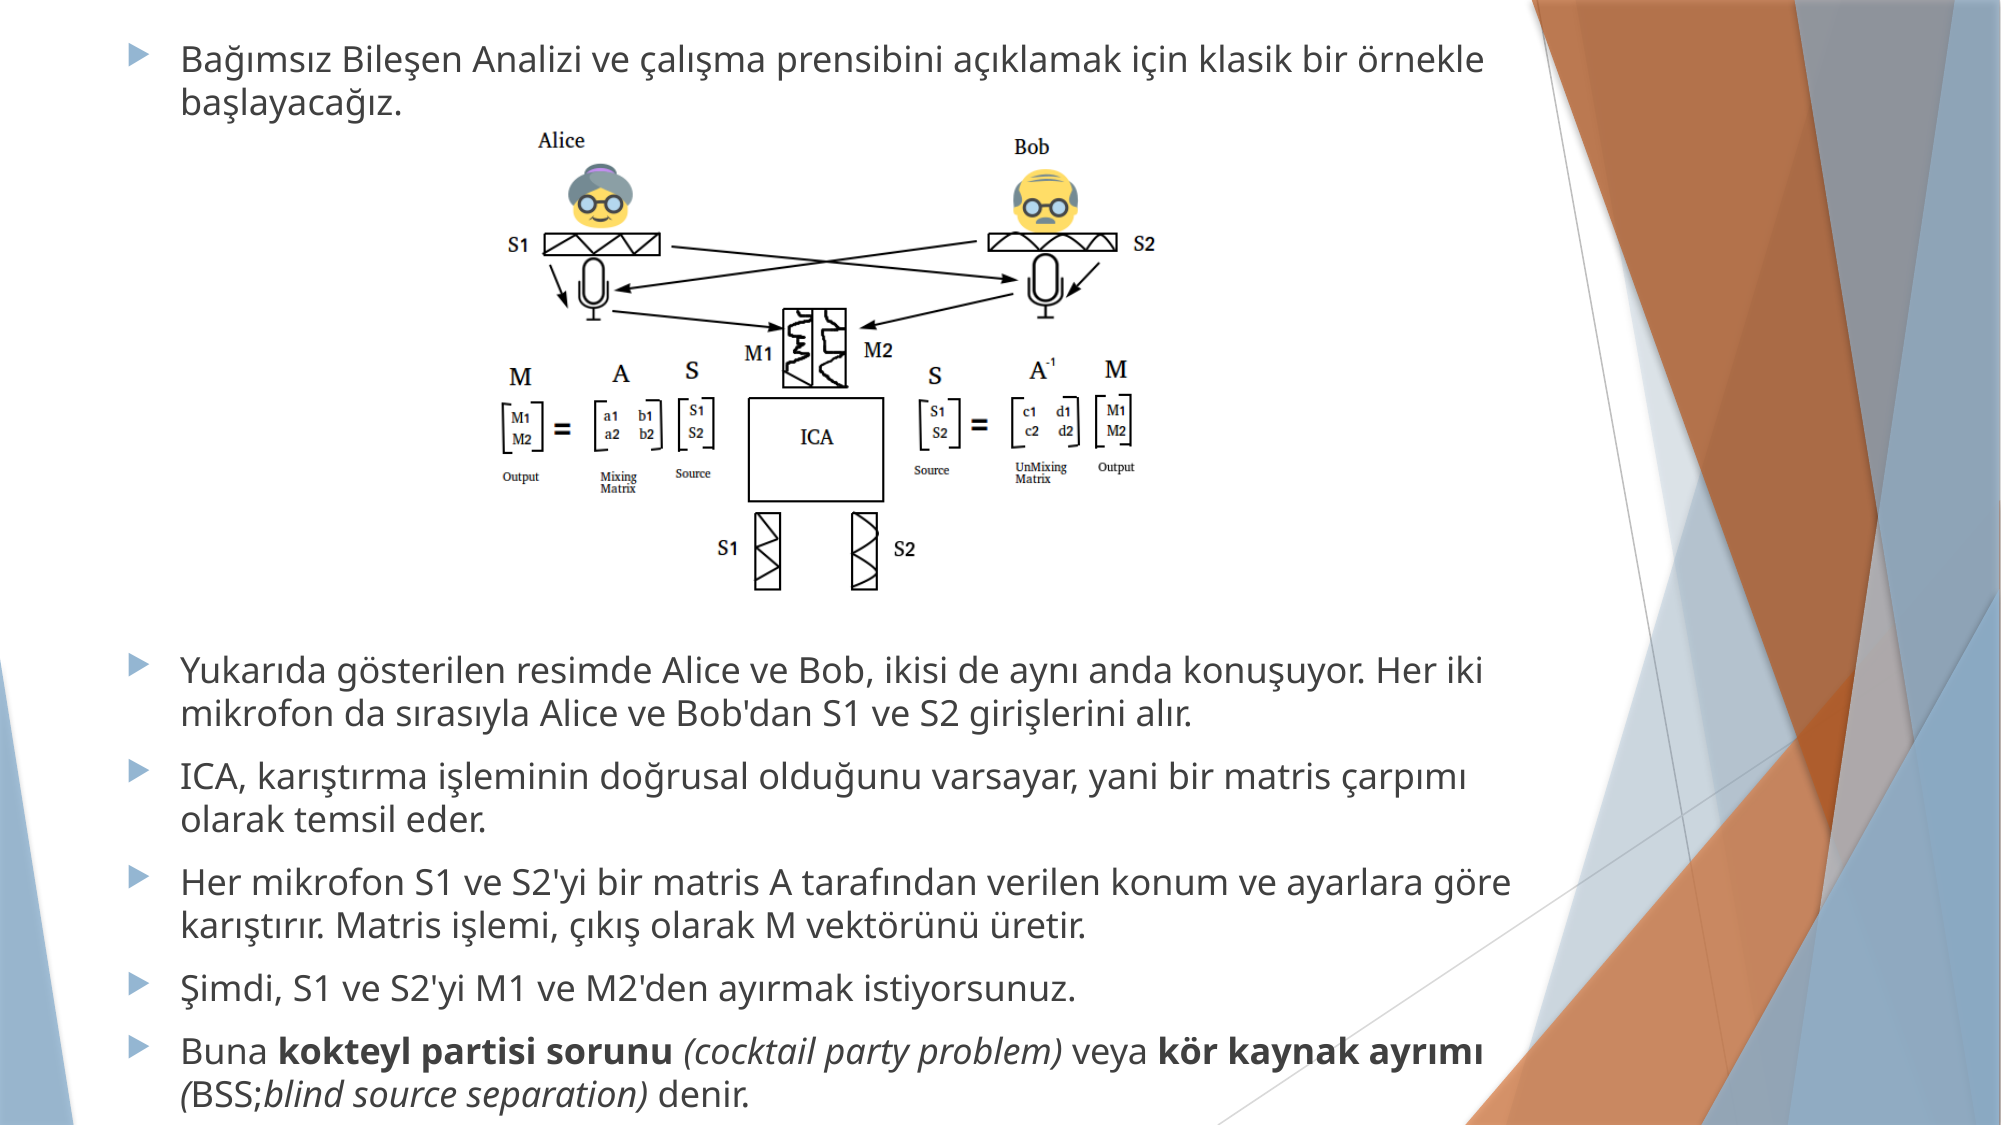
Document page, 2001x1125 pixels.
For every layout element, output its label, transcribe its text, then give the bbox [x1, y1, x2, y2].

picture [491, 95, 1181, 612]
list Bağımsız Bileşen Analizi ve çalışma prensibini açıklamak için klasik bir örnekle başlayacağız. Yukarıda gösterilen resimde Alice ve Bob, ikisi de aynı anda konuşuyor. Her iki mikrofon da sırasıyla Alice ve Bob'dan S1 ve S2 girişlerini alır. ICA, karıştırma işleminin doğrusal olduğunu varsayar, yani bir matris çarpımı olarak temsil eder. Her mikrofon S1 ve S2'yi bir matris A tarafından verilen konum ve ayarlara göre karıştırır. Matris işlemi, çıkış olarak M vektörünü üretir. Şimdi, S1 ve S2'yi M1 ve M2'den ayırmak istiyorsunuz. Buna kokteyl partisi sorunu (cocktail party problem) veya kör kaynak ayrımı (BSS;blind source separation) denir. [111, 29, 1562, 1125]
